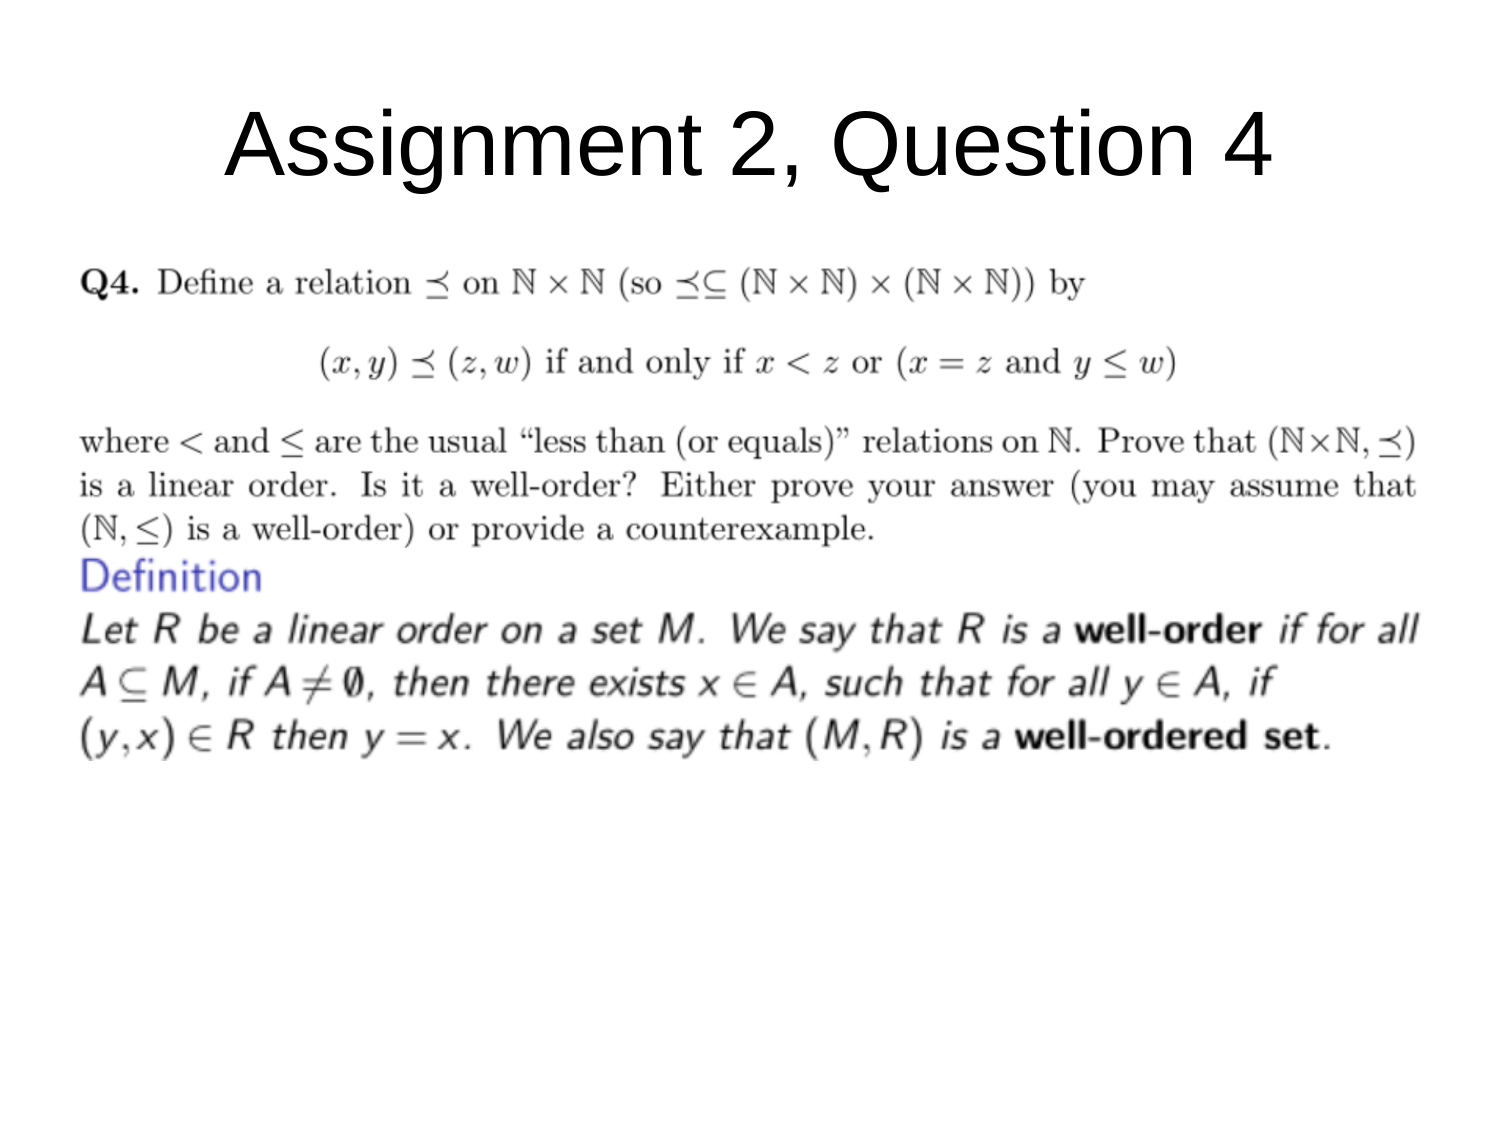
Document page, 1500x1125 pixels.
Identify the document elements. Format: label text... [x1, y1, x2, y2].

picture [73, 262, 1425, 761]
title Assignment 2, Question 4 [74, 44, 1426, 233]
